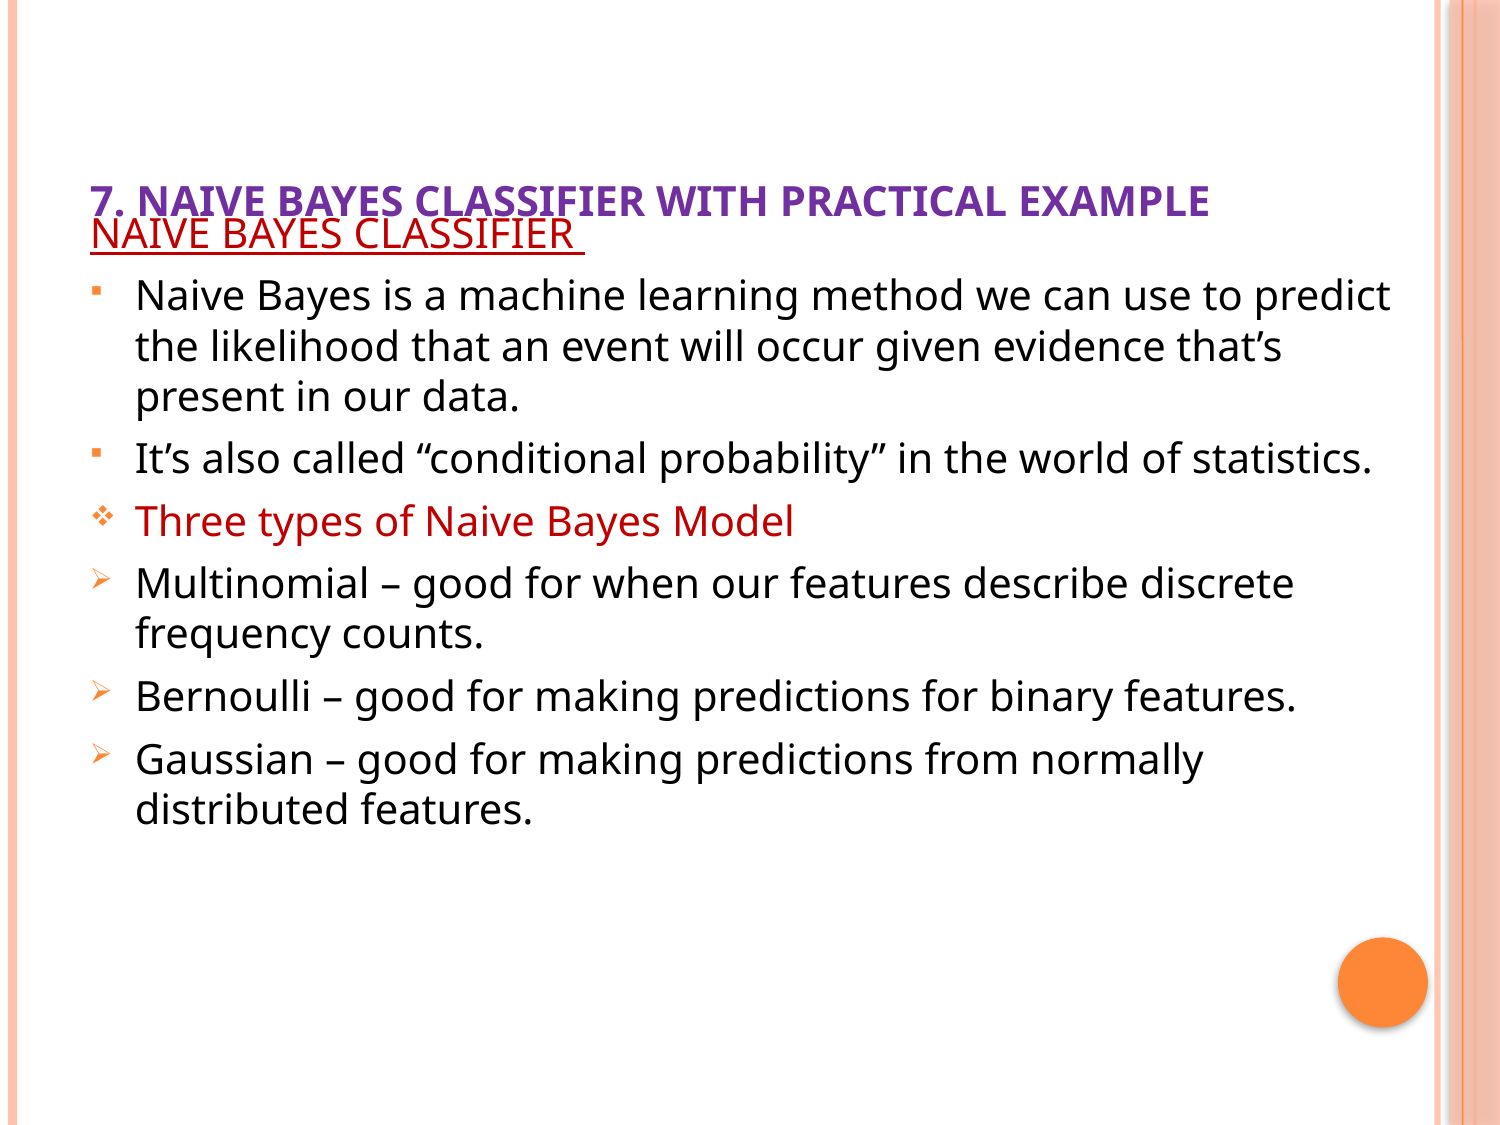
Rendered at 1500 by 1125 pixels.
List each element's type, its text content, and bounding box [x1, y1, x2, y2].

title 7. NAIVE BAYES CLASSIFIER WITH PRACTICAL EXAMPLE [75, 45, 1300, 199]
list NAIVE BAYES CLASSIFIER Naive Bayes is a machine learning method we can use to predict the likelihood that an event will occur given evidence that’s present in our data. It’s also called “conditional probability” in the world of statistics. Three types of Naive Bayes Model Multinomial – good for when our features describe discrete frequency counts. Bernoulli – good for making predictions for binary features. Gaussian – good for making predictions from normally distributed features. [75, 199, 1425, 1005]
